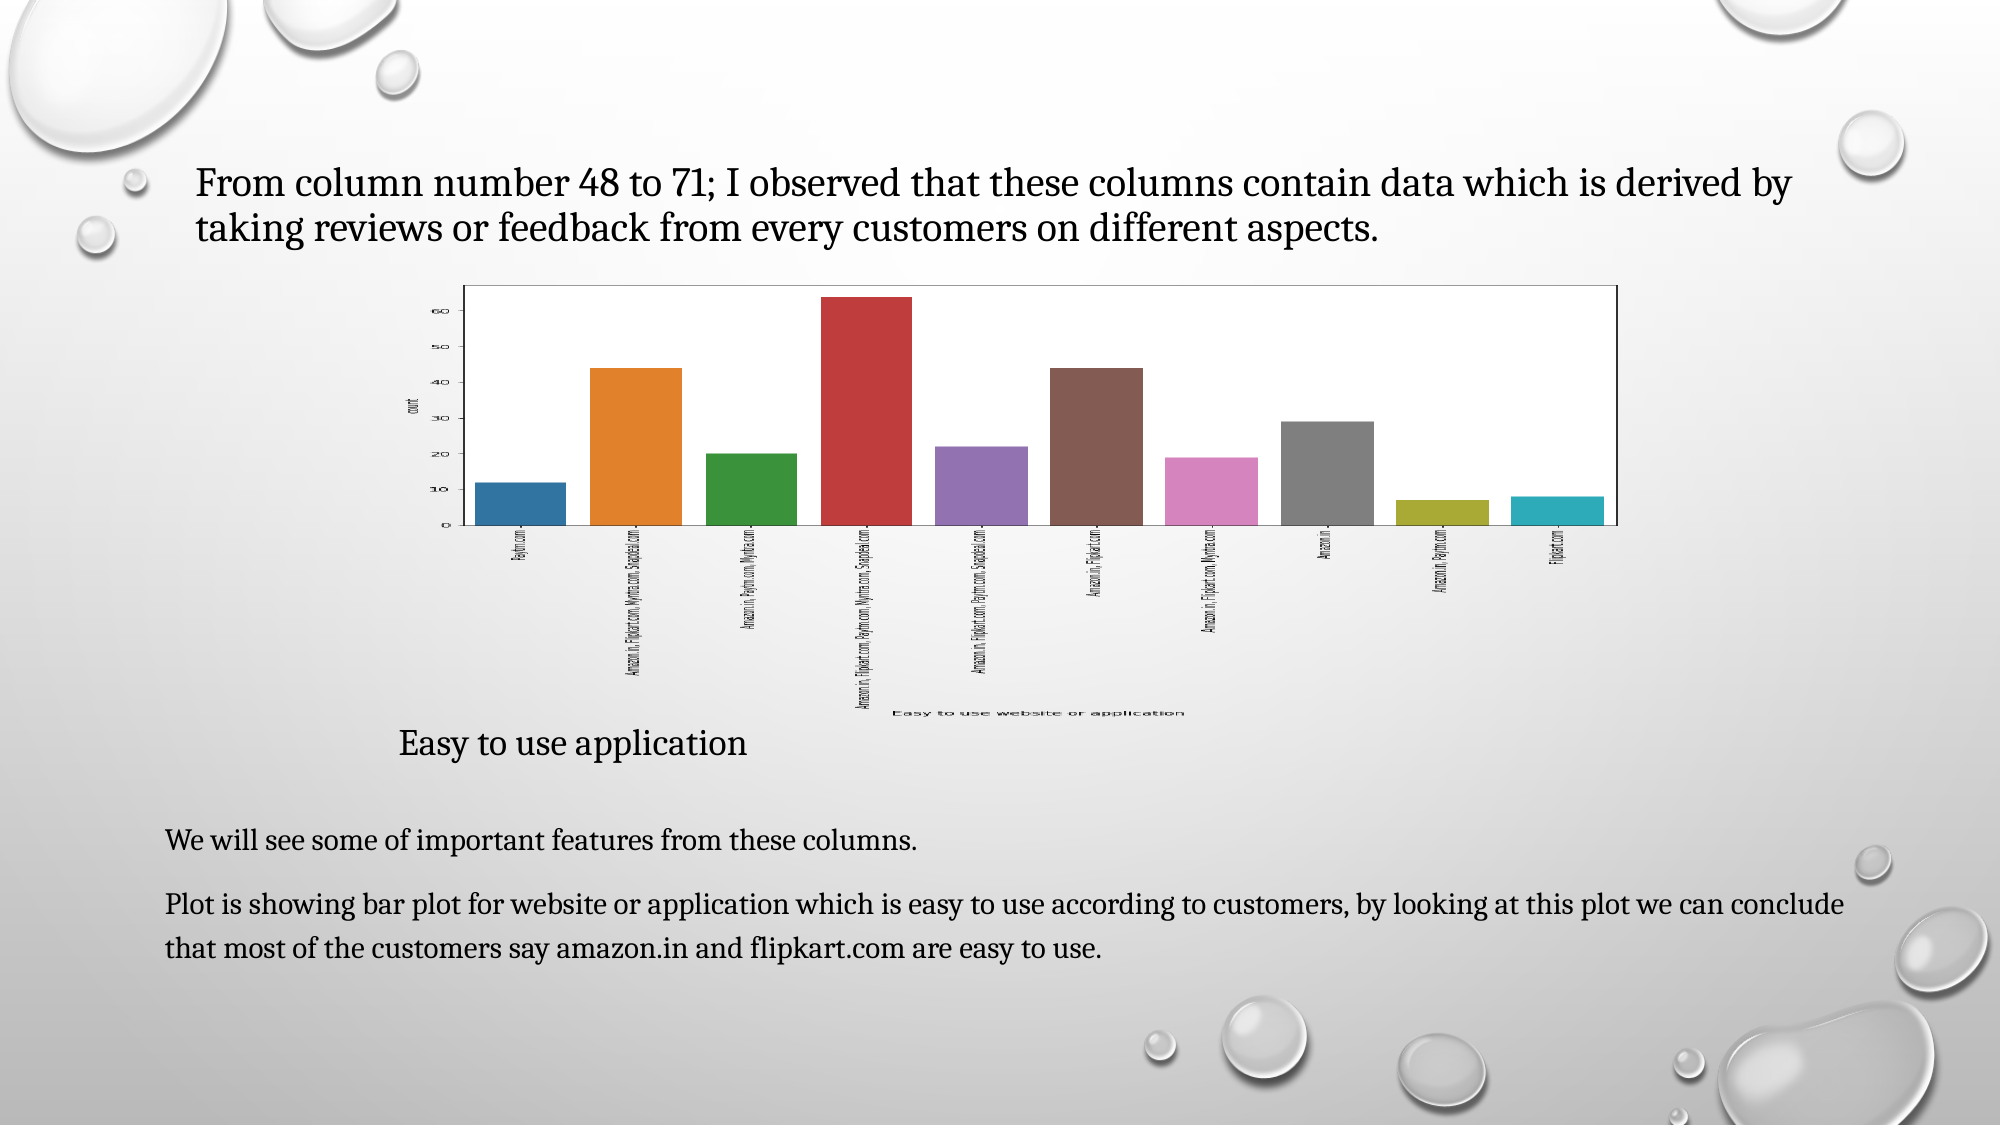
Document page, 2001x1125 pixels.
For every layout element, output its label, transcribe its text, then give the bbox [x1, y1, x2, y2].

title From column number 48 to 71; I observed that these columns contain data which is derived by taking reviews or feedback from every customers on different aspects. [180, 73, 1881, 338]
picture [0, 0, 2000, 1125]
list Easy to use application [270, 704, 811, 771]
list We will see some of important features from these columns. Plot is showing bar plot for website or application which is easy to use according to customers, by looking at this plot we can conclude that most of the customers say amazon.in and flipkart.com are easy to use. [149, 805, 1862, 1084]
